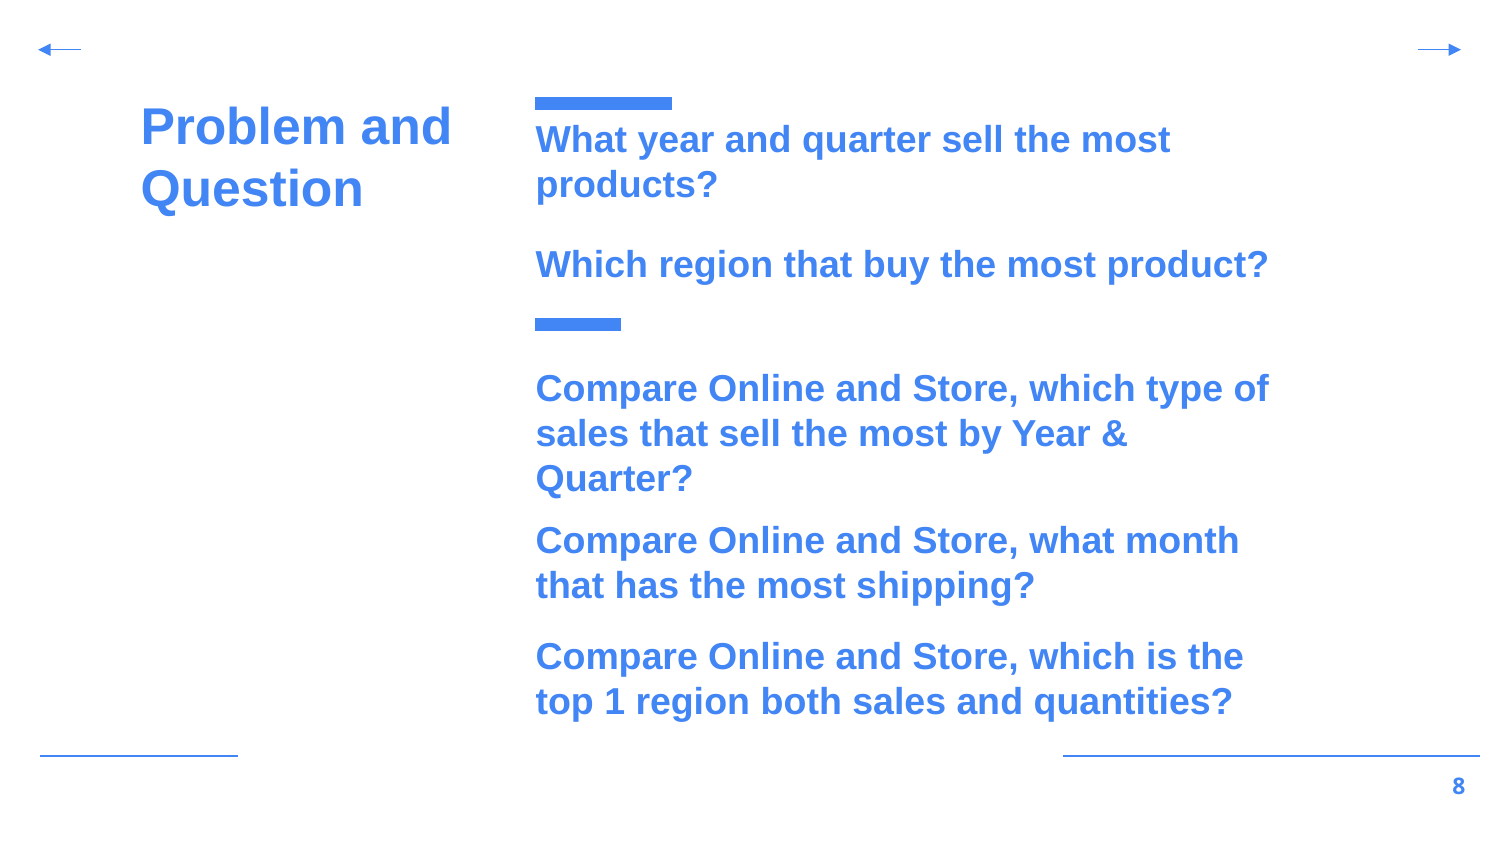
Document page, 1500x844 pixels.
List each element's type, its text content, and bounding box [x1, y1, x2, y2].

title Compare Online and Store, which is the top 1 region both sales and quantities? [520, 636, 1302, 732]
title Compare Online and Store, which type of sales that sell the most by Year & Quarter? [520, 391, 1302, 486]
title Compare Online and Store, what month that has the most shipping? [520, 521, 1302, 616]
title Which region that buy the most product? [520, 222, 1302, 318]
title Problem and Question [125, 78, 482, 265]
title What year and quarter sell the most products? [520, 120, 1302, 215]
